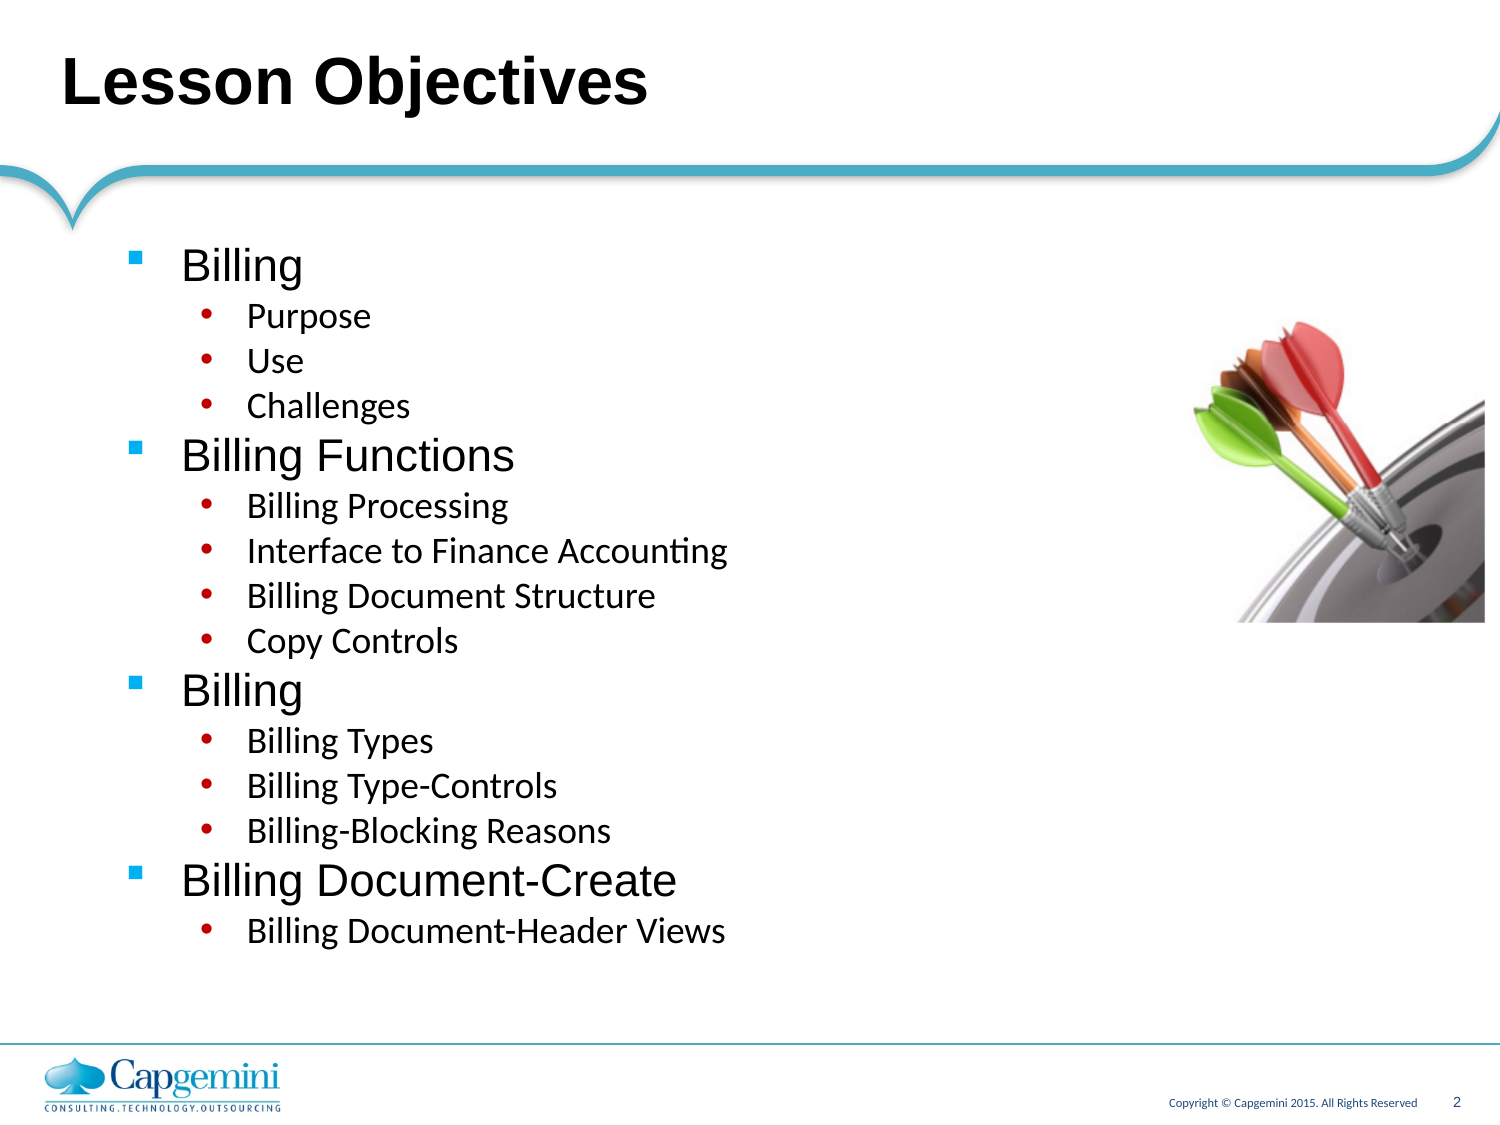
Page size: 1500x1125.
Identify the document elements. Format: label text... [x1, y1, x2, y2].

list Billing Purpose Use Challenges Billing Functions Billing Processing Interface to Finance Accounting Billing Document Structure Copy Controls Billing Billing Types Billing Type-Controls Billing-Blocking Reasons Billing Document-Create Billing Document-Header Views [125, 180, 1038, 1009]
title Lesson Objectives [61, 37, 1187, 119]
picture [44, 1056, 281, 1113]
picture [1163, 299, 1492, 630]
